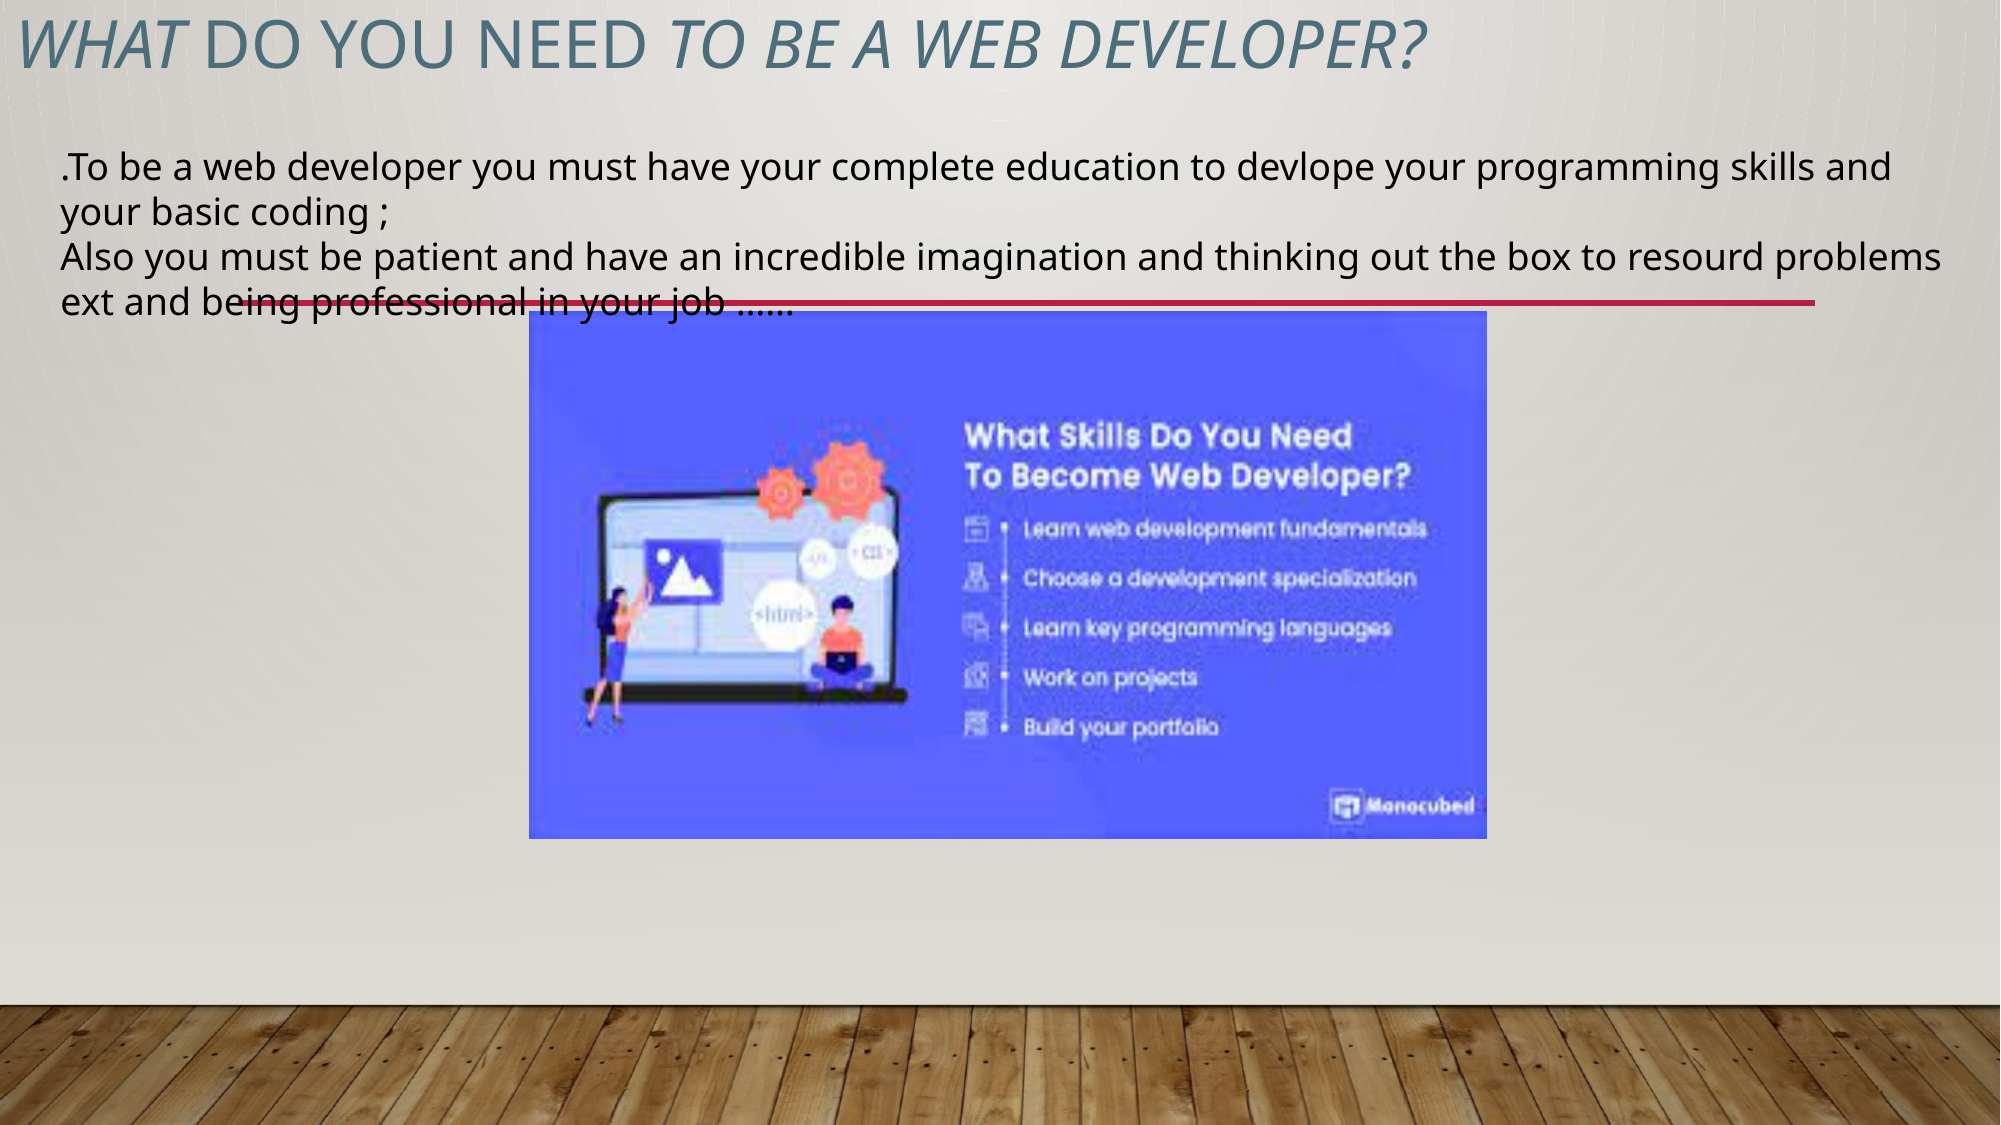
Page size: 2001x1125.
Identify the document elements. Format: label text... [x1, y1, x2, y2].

picture [0, 1005, 2000, 1125]
text_box .To be a web developer you must have your complete education to devlope your programming skills and your basic coding ; Also you must be patient and have an incredible imagination and thinking out the box to resourd problems ext and being professional in your job …… [45, 135, 1971, 330]
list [529, 311, 1487, 839]
title What do you need to be a web developer? [0, 3, 1725, 221]
